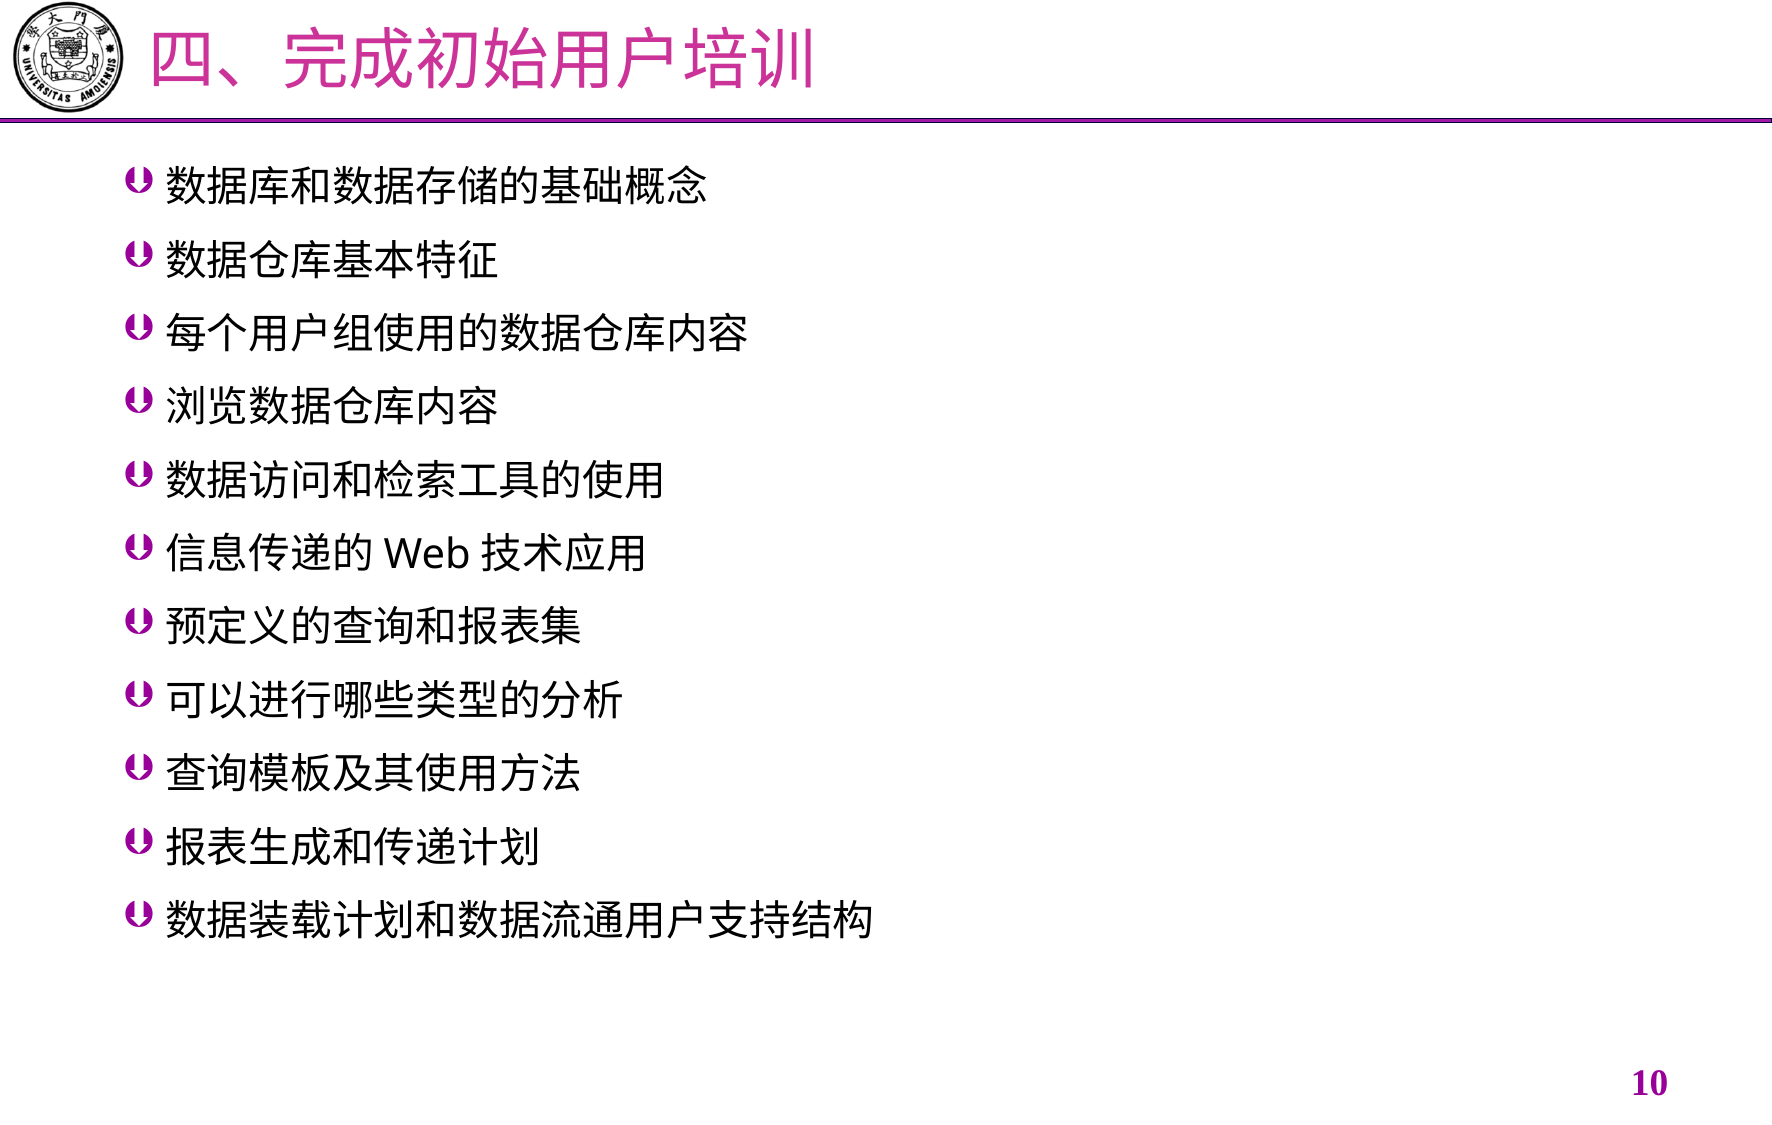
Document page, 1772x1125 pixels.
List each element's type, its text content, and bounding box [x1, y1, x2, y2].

slide_number 9 [1269, 1058, 1684, 1103]
title 四、完成初始用户培训 [133, 0, 1772, 114]
picture [11, 0, 125, 114]
list 数据库和数据存储的基础概念 数据仓库基本特征 每个用户组使用的数据仓库内容 浏览数据仓库内容 数据访问和检索工具的使用 信息传递的Web技术应用 预定义的查询和报表集 可以进行哪些类型的分析 查询模板及其使用方法 报表生成和传递计划 数据装载计划和数据流通用户支持结构 [62, 137, 1684, 1035]
